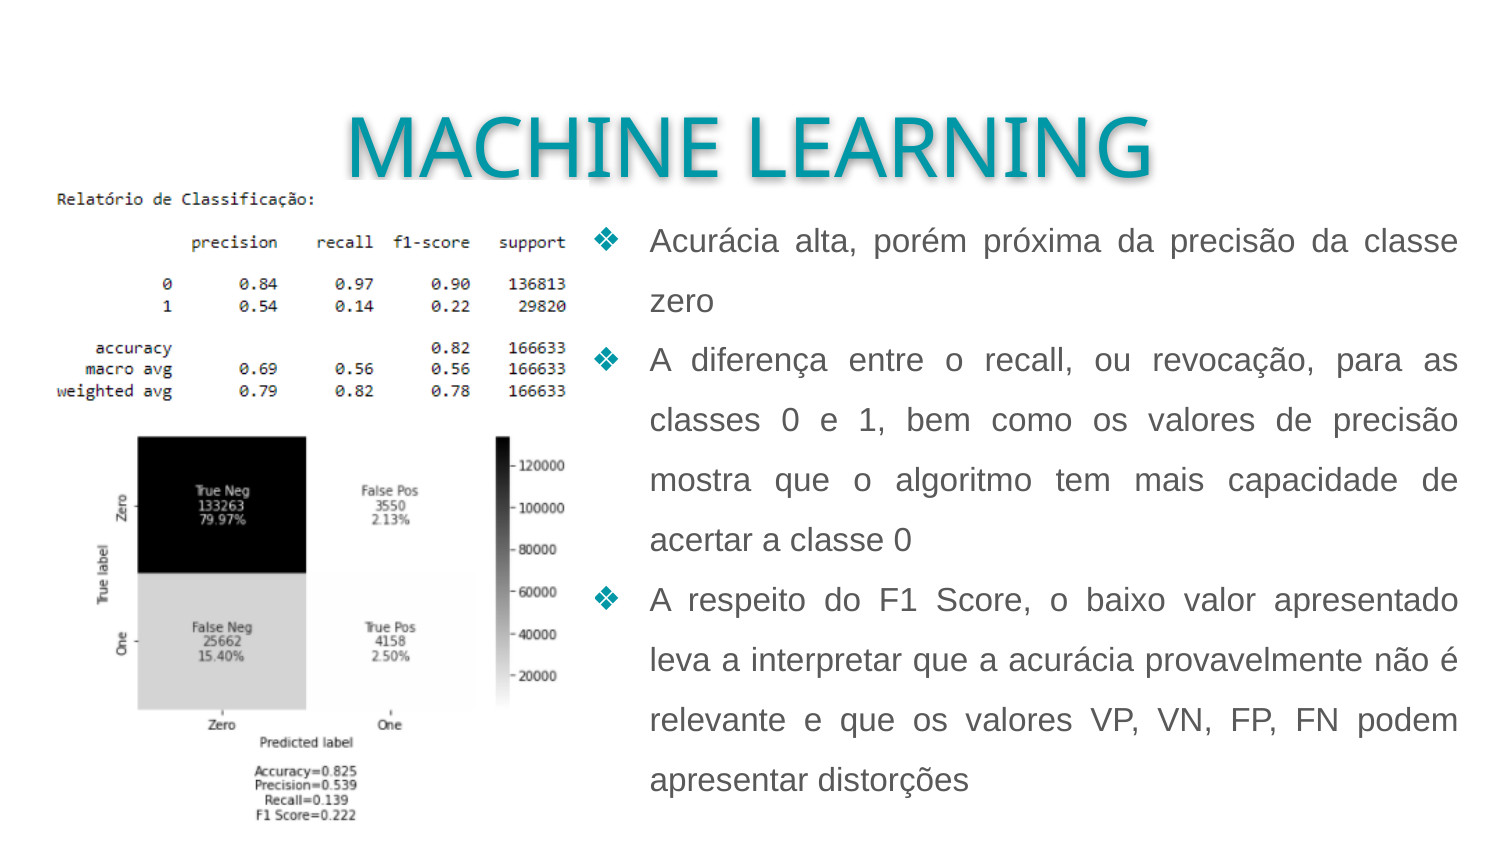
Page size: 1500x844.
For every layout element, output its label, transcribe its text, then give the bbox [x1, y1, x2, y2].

text_box MACHINE LEARNING [51, 50, 1449, 237]
picture [50, 179, 596, 844]
list Acurácia alta, porém próxima da precisão da classe zero A diferença entre o recall, ou revocação, para as classes 0 e 1, bem como os valores de precisão mostra que o algoritmo tem mais capacidade de acertar a classe 0 A respeito do F1 Score, o baixo valor apresentado leva a interpretar que a acurácia provavelmente não é relevante e que os valores VP, VN, FP, FN podem apresentar distorções [593, 183, 1475, 818]
